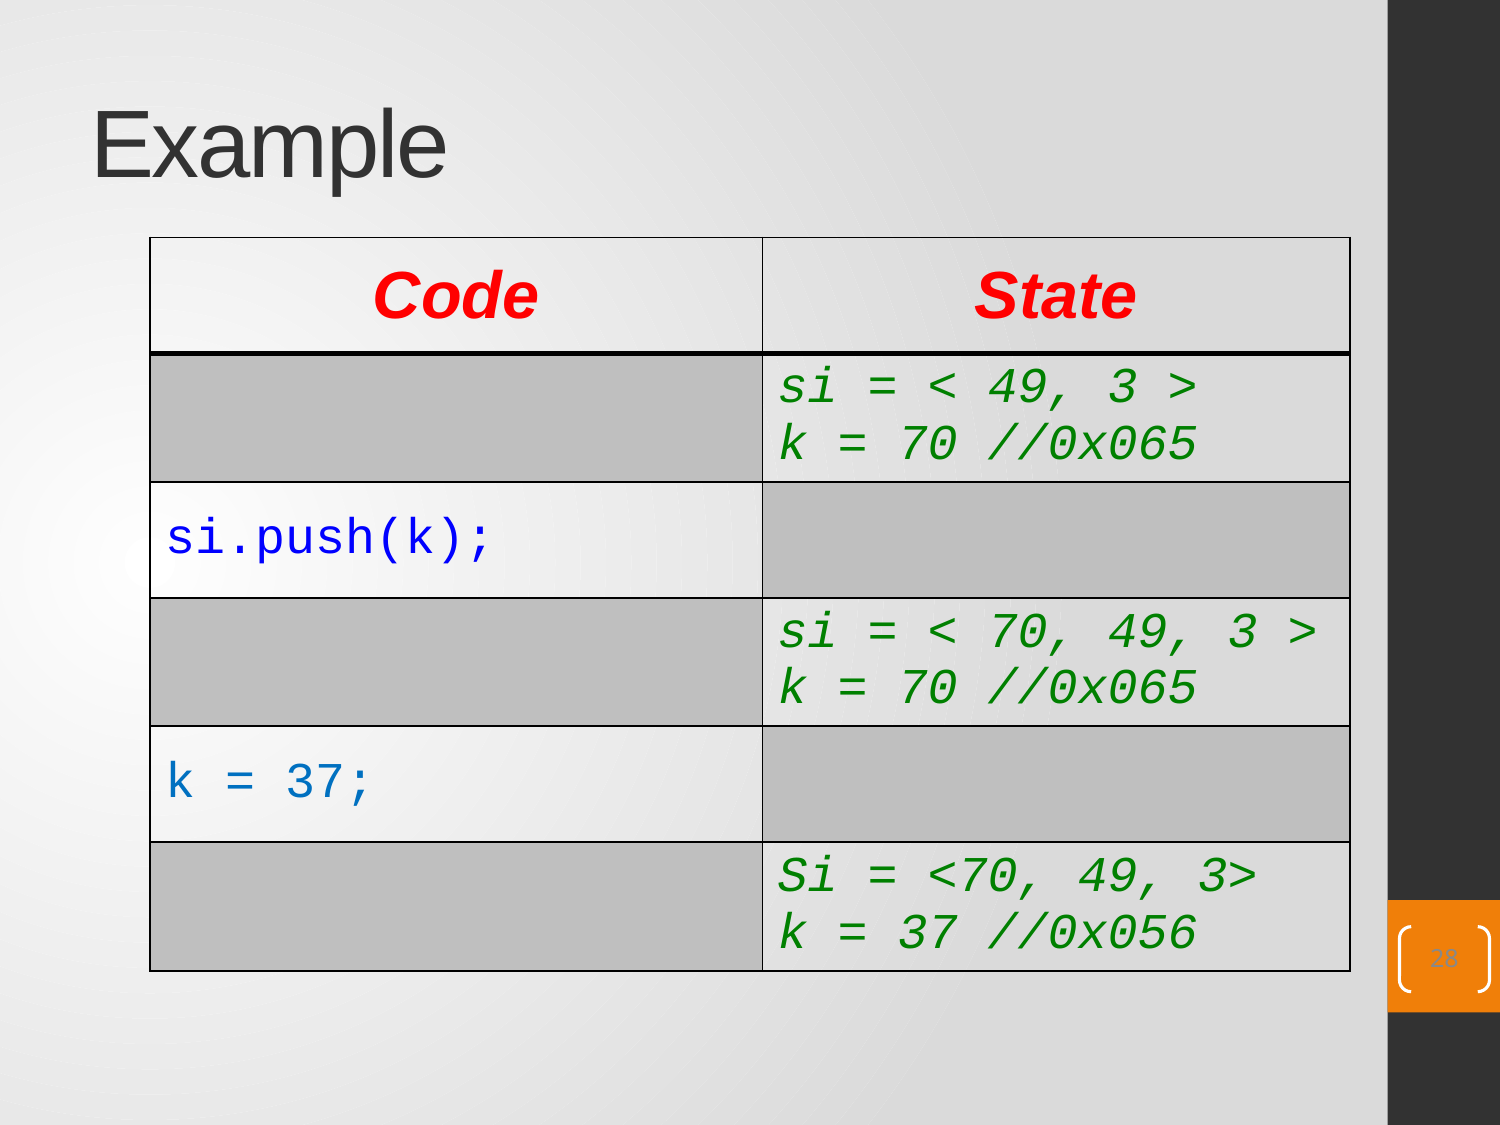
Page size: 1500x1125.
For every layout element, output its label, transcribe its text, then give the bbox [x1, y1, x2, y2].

table_cell si = < 49, 3 > k = 70 //0x065 [763, 356, 1349, 481]
table_cell [151, 599, 762, 725]
table_cell k = 37; [151, 727, 762, 841]
table_cell [763, 727, 1349, 841]
table_cell si = < 70, 49, 3 > k = 70 //0x065 [763, 599, 1349, 725]
table_cell [151, 843, 762, 970]
table_header Code [151, 238, 762, 351]
title Example [75, 45, 1325, 233]
table_cell [151, 356, 762, 481]
table_cell [763, 483, 1349, 597]
slide_number 28 [1397, 925, 1492, 994]
table_header State [763, 238, 1349, 351]
table_cell Si = <70, 49, 3> k = 37 //0x056 [763, 843, 1349, 970]
table_cell si.push(k); [151, 483, 762, 597]
